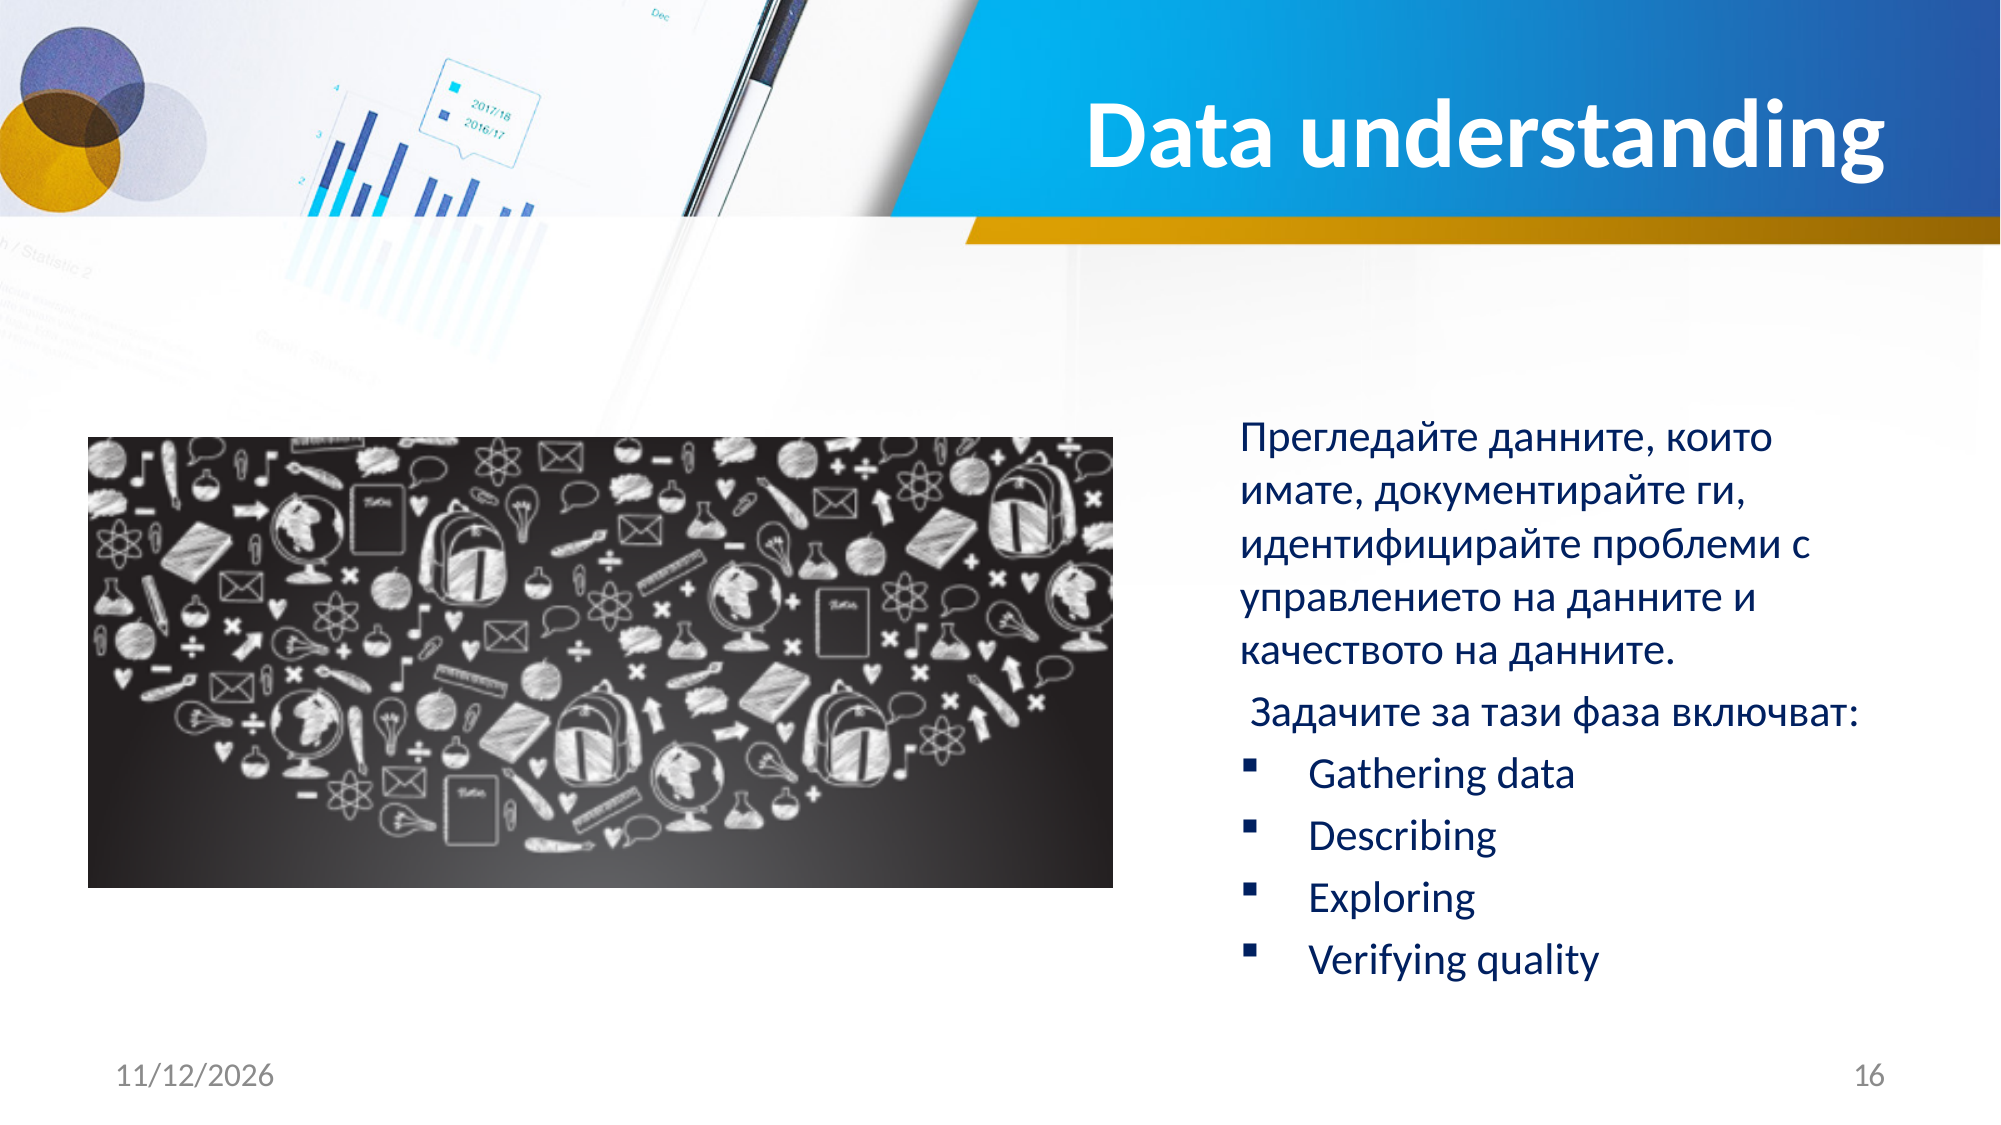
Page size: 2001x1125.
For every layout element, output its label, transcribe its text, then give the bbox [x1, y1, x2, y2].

slide_number 16 [1433, 1042, 1900, 1103]
list Прегледайте данните, които имате, документирайте ги, идентифицирайте проблеми с управлението на данните и качеството на данните. Задачите за тази фаза включват: Gathering data Describing Exploring Verifying quality [1224, 399, 1920, 999]
title Data understanding [98, 61, 1902, 196]
picture [0, 0, 2001, 1125]
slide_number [99, 1042, 567, 1103]
